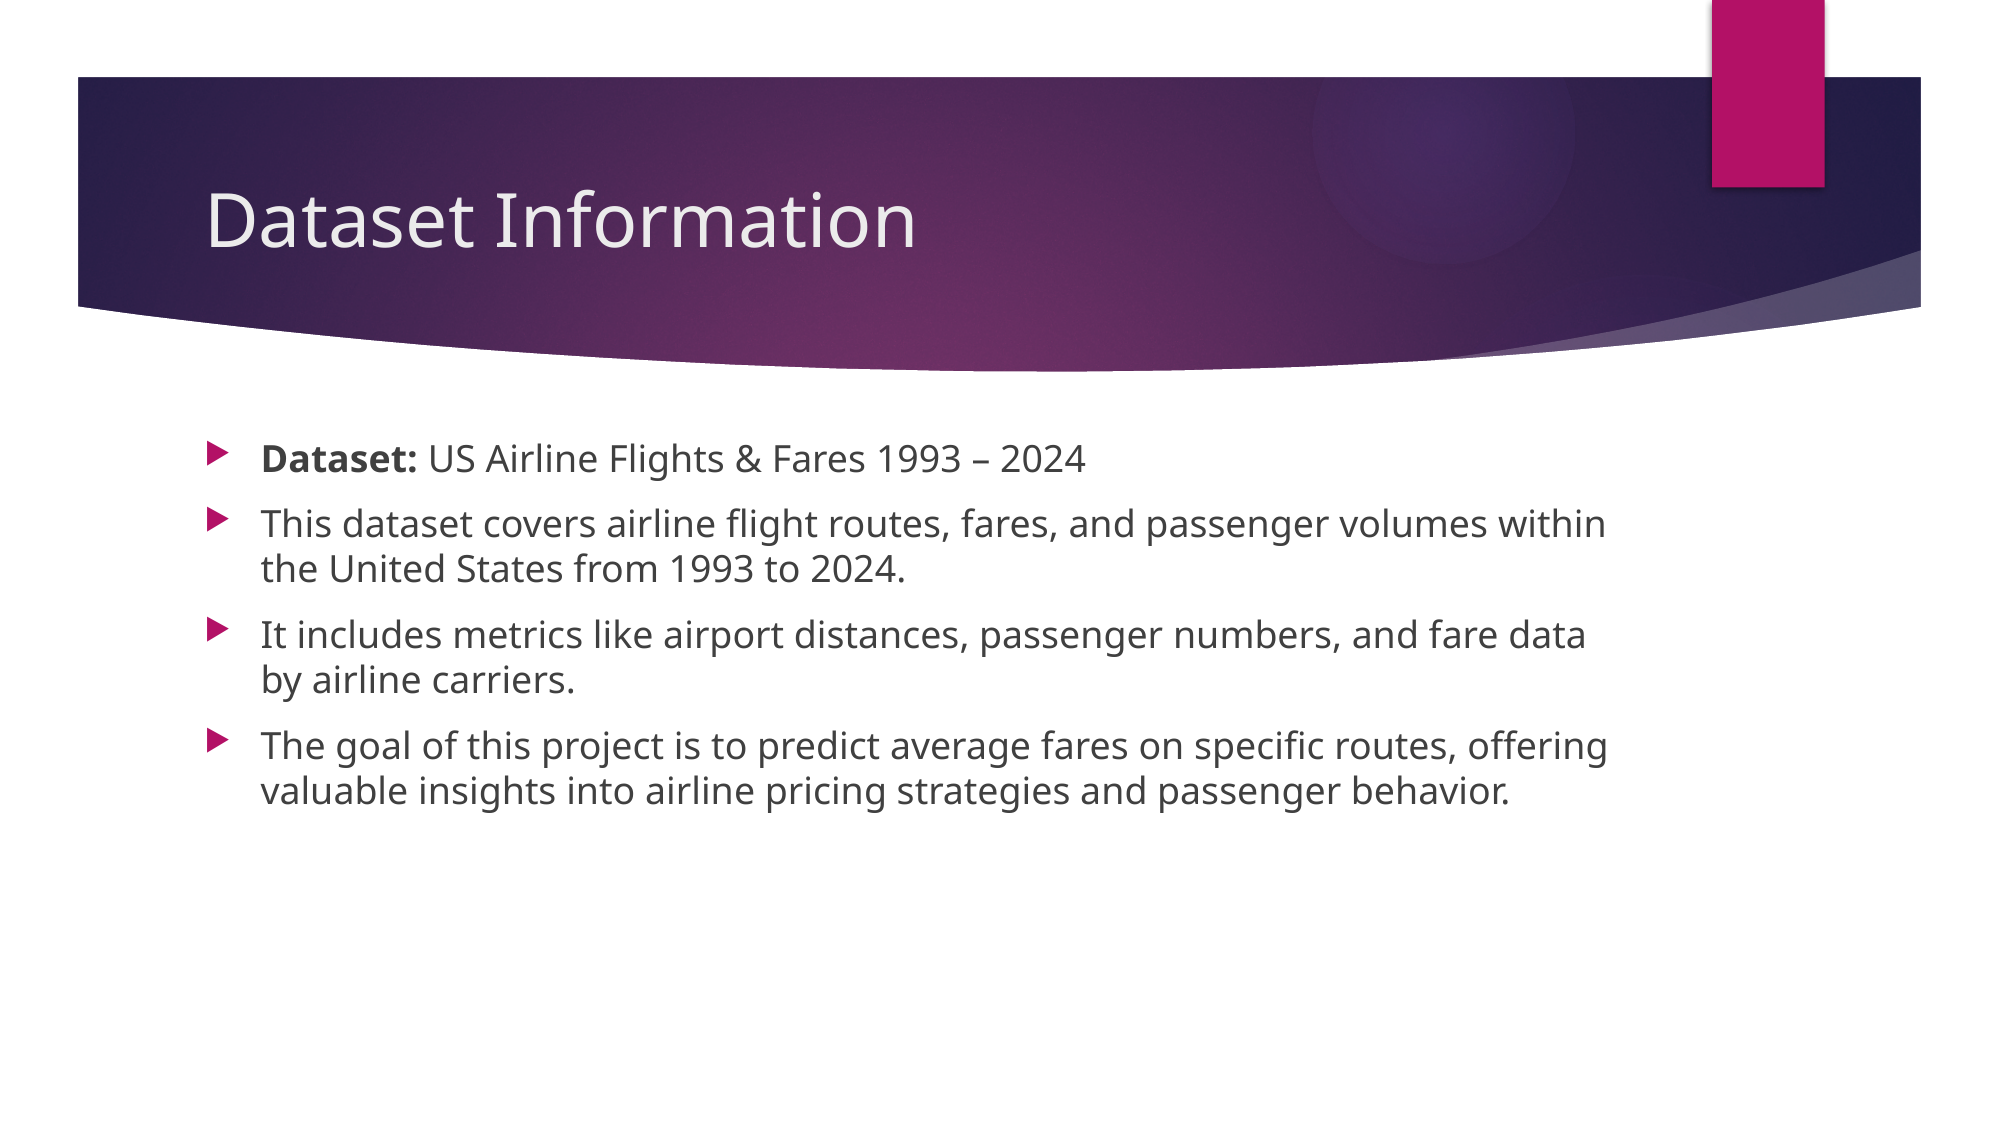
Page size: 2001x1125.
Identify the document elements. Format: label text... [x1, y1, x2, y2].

title Dataset Information [189, 159, 1627, 276]
list Dataset: US Airline Flights & Fares 1993 – 2024 This dataset covers airline flight routes, fares, and passenger volumes within the United States from 1993 to 2024. It includes metrics like airport distances, passenger numbers, and fare data by airline carriers. The goal of this project is to predict average fares on specific routes, offering valuable insights into airline pricing strategies and passenger behavior. [189, 427, 1638, 988]
